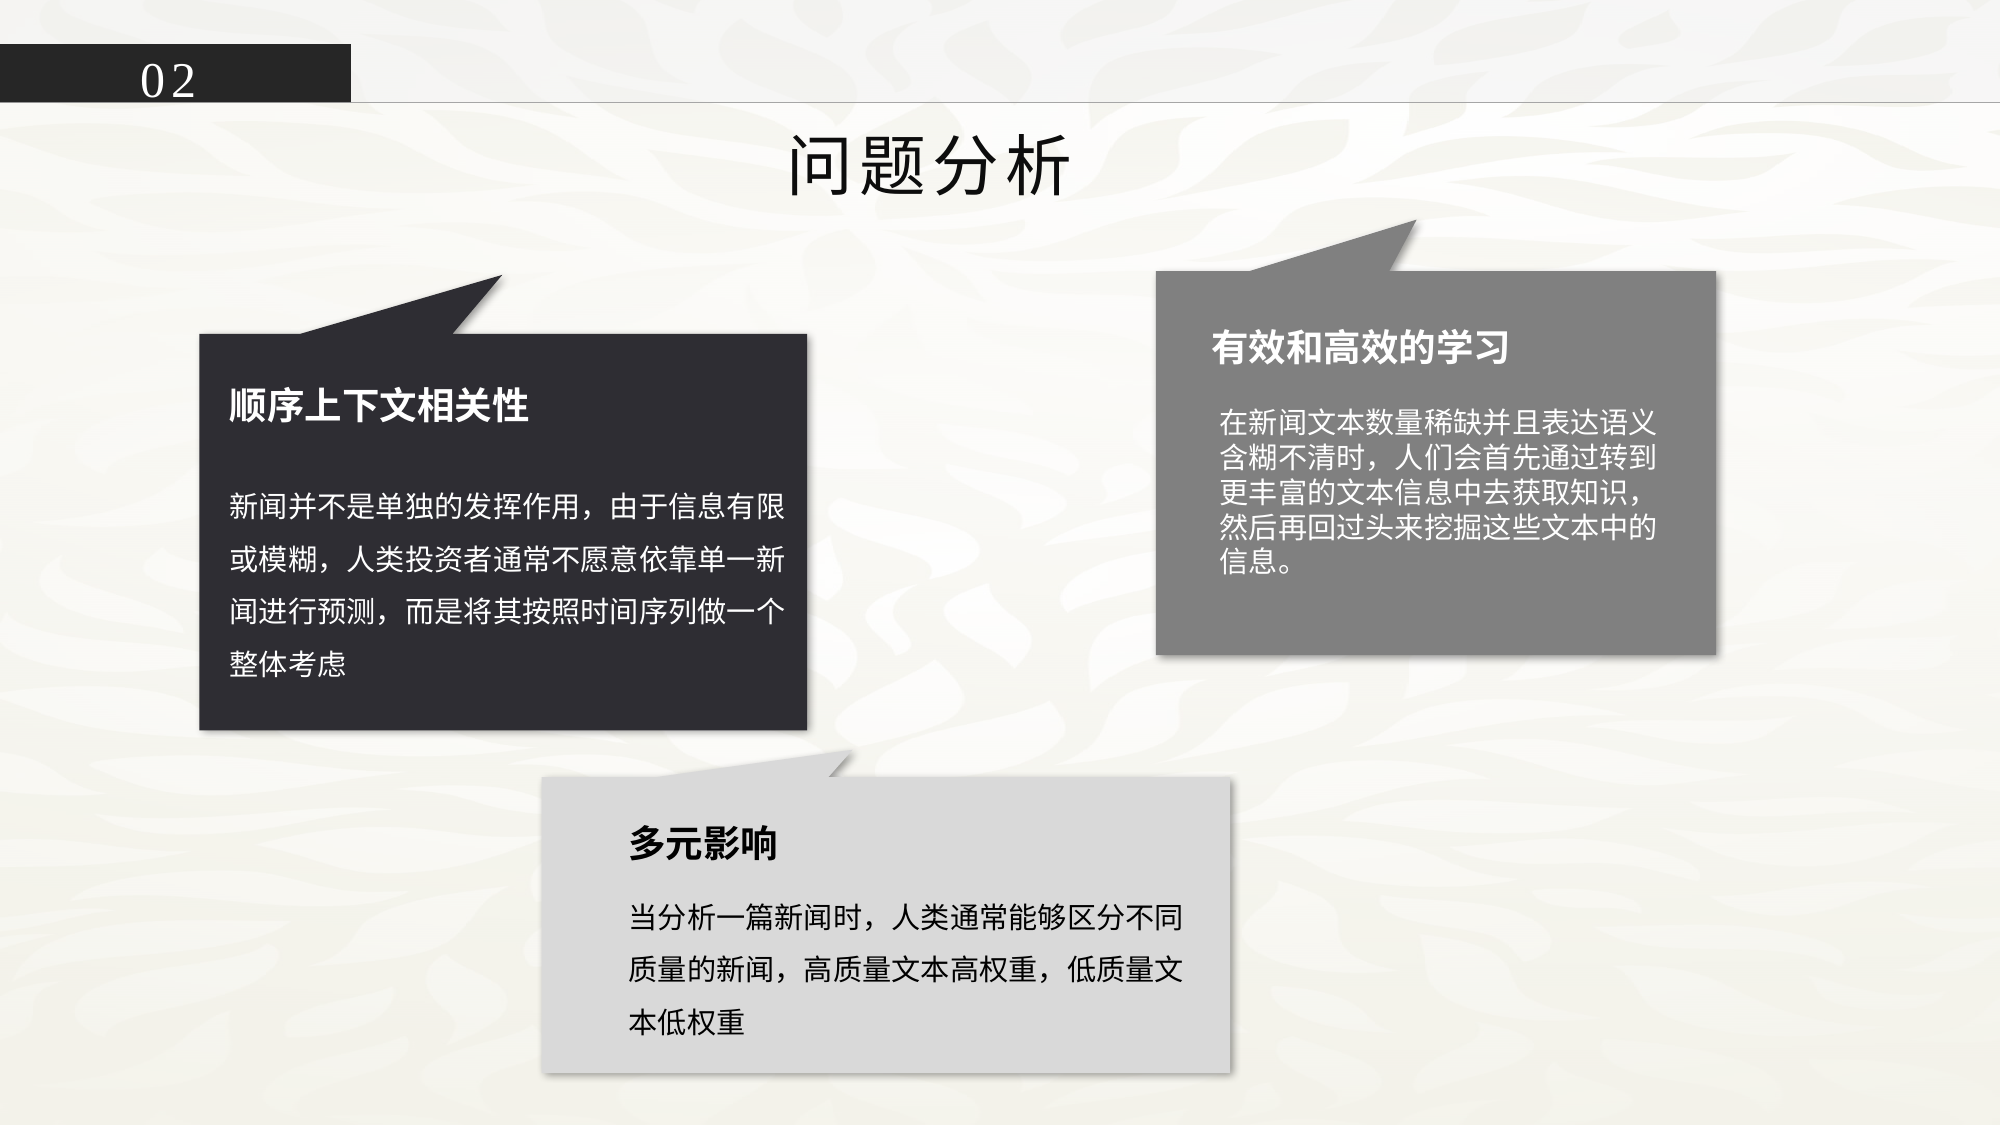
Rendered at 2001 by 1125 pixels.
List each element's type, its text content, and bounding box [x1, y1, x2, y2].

text_box 问题分析 [771, 116, 1436, 211]
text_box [541, 777, 1231, 1089]
text_box 02 [65, 40, 271, 116]
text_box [1155, 271, 1717, 656]
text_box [199, 333, 808, 731]
